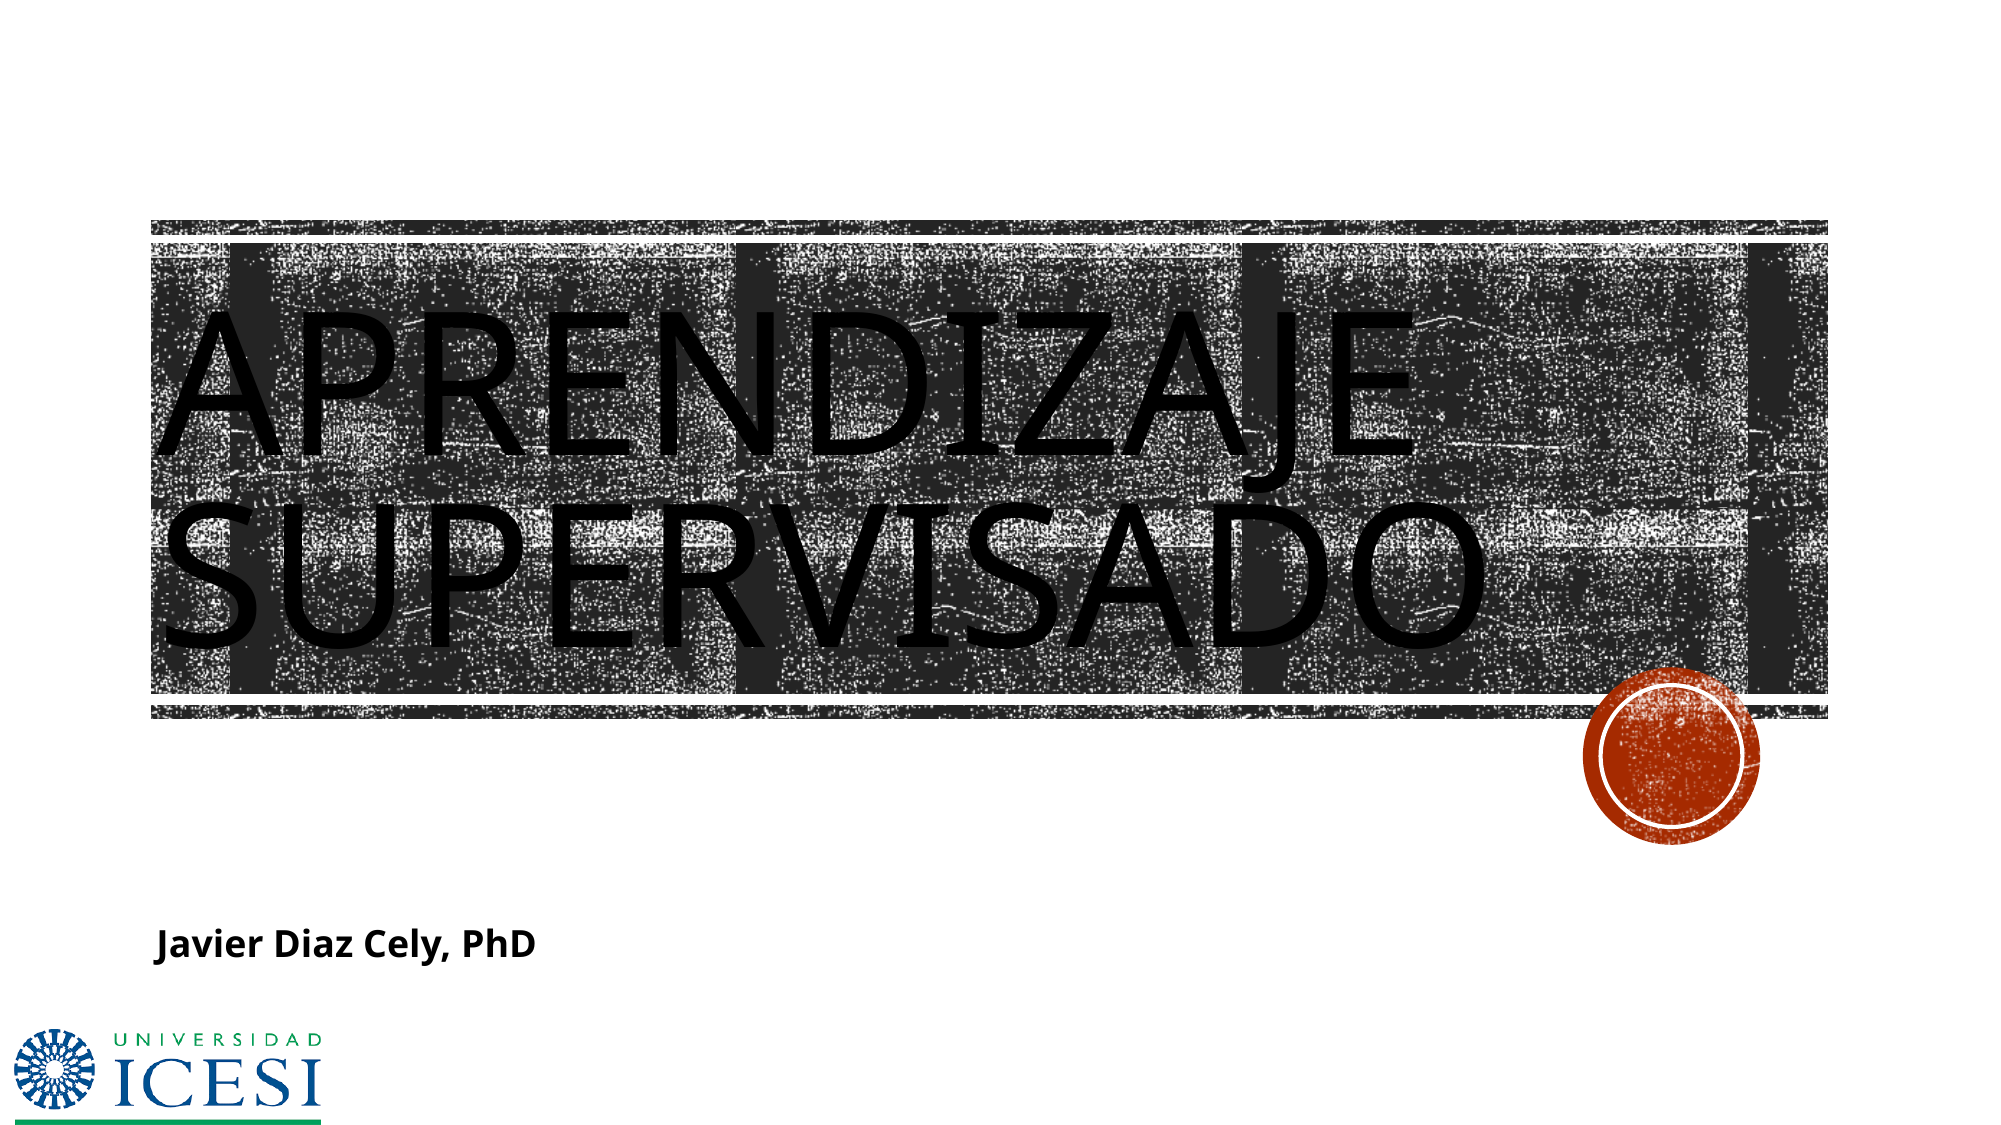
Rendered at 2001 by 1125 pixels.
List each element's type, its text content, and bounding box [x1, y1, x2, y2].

title Aprendizaje supervisado [141, 240, 1926, 748]
picture [14, 1029, 321, 1125]
text_box Javier Diaz Cely, PhD [141, 912, 781, 973]
